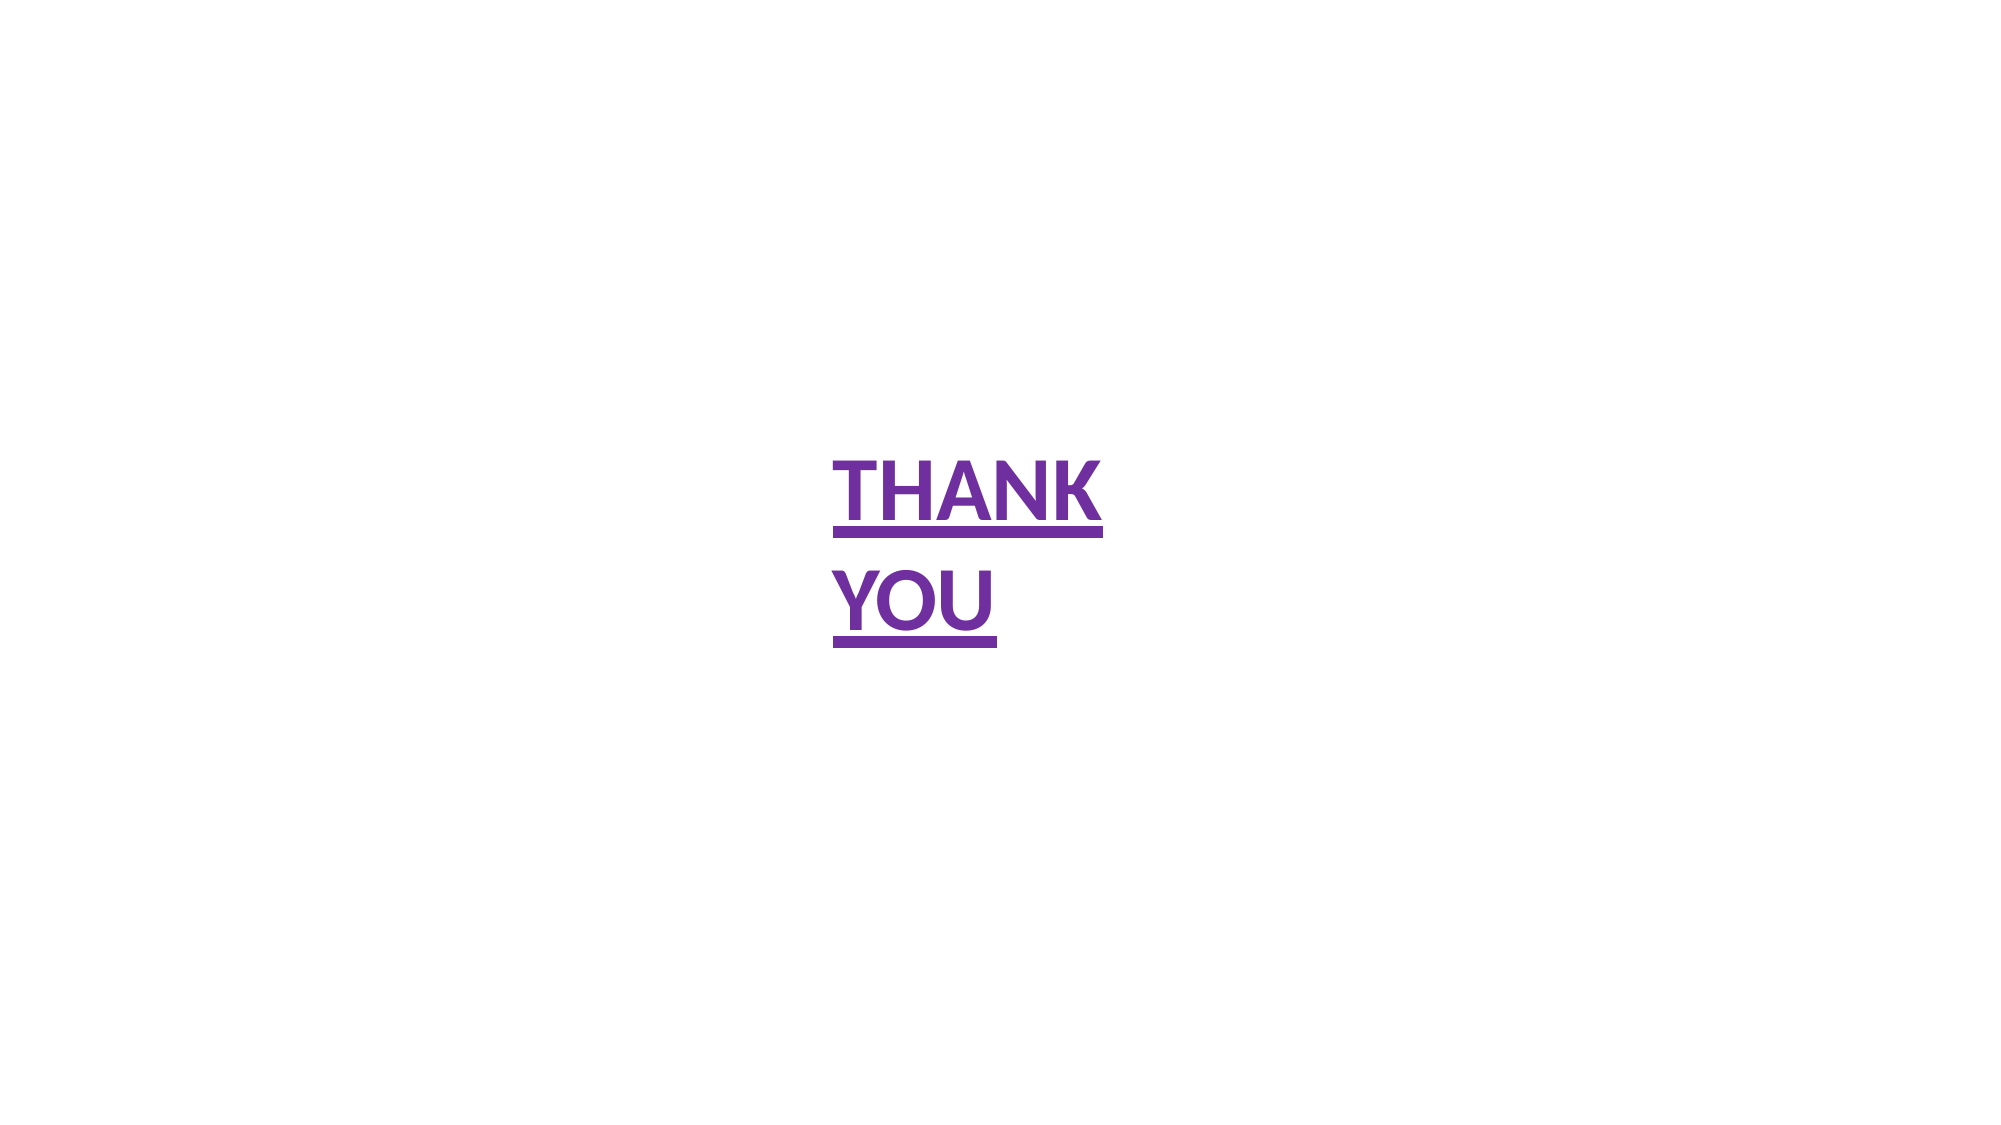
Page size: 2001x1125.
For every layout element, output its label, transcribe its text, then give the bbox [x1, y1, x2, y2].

title THANK YOU [830, 426, 1208, 649]
